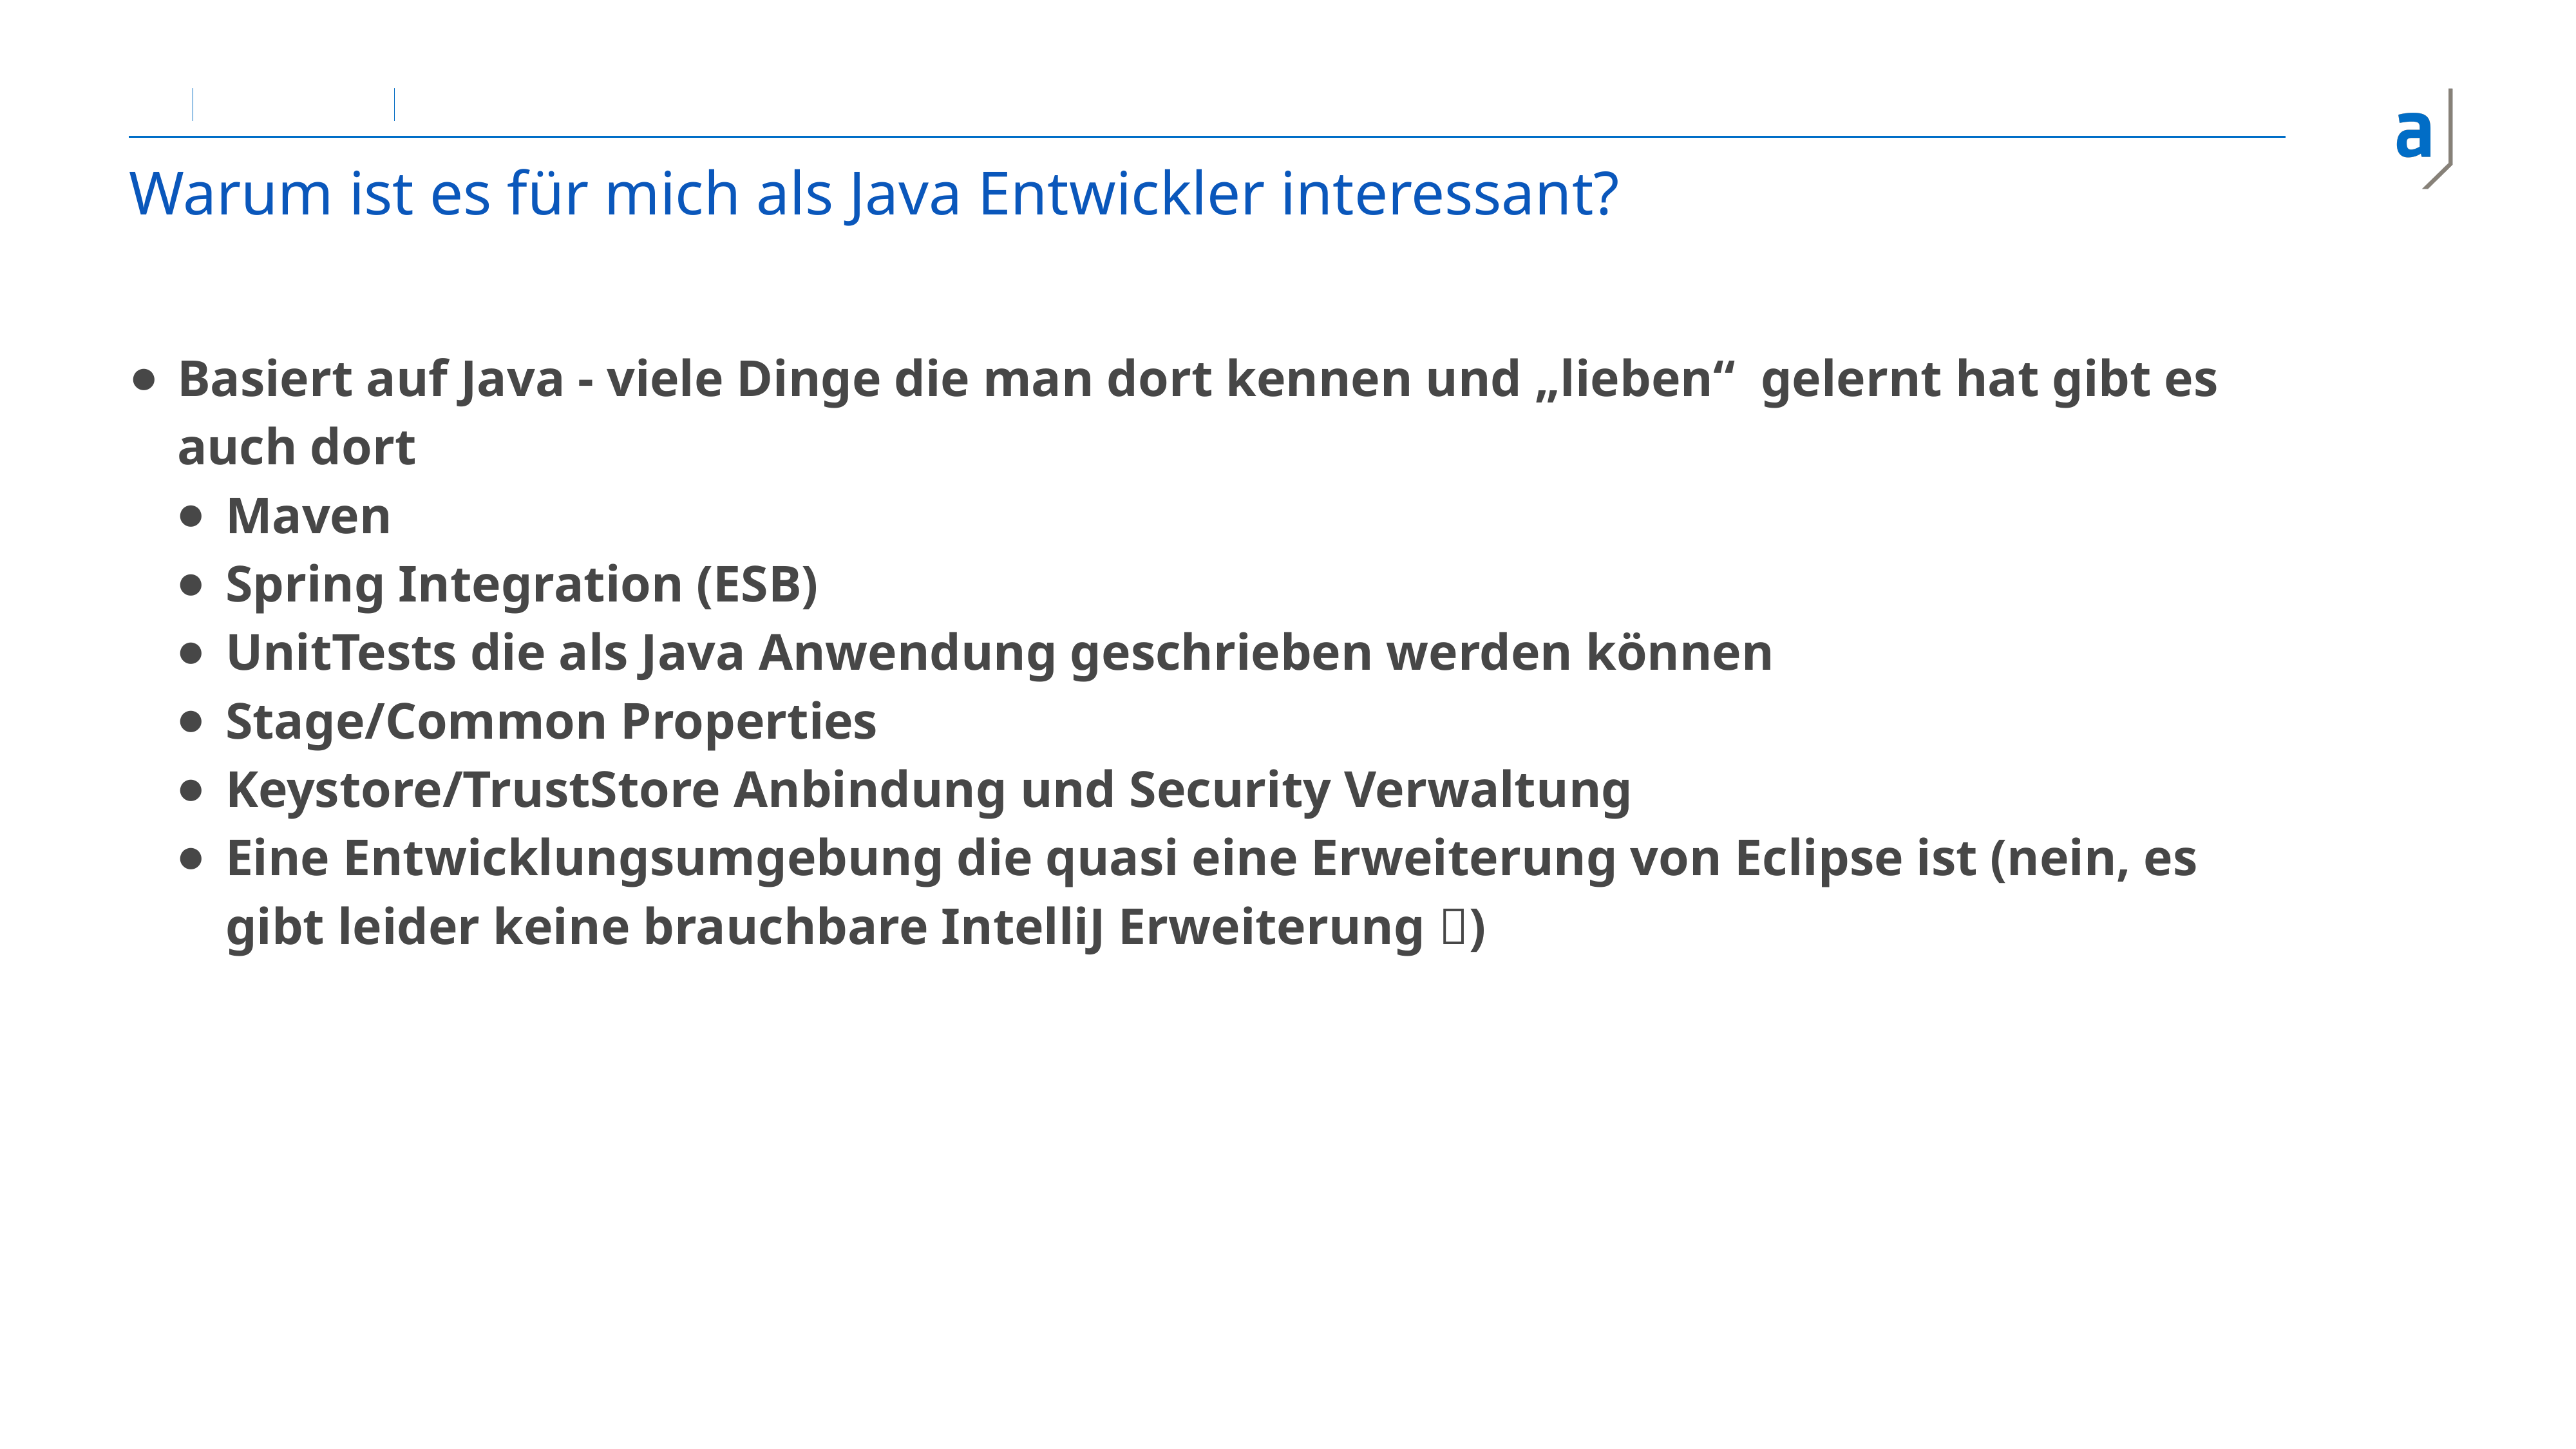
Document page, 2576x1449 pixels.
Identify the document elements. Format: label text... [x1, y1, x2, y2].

picture [2394, 88, 2515, 250]
list Basiert auf Java - viele Dinge die man dort kennen und „lieben“ gelernt hat gibt es auch dort Maven Spring Integration (ESB) UnitTests die als Java Anwendung geschrieben werden können Stage/Common Properties Keystore/TrustStore Anbindung und Security Verwaltung Eine Entwicklungsumgebung die quasi eine Erweiterung von Eclipse ist (nein, es gibt leider keine brauchbare IntelliJ Erweiterung 🥲) [128, 337, 2287, 1385]
title Warum ist es für mich als Java Entwickler interessant? [128, 144, 2287, 300]
